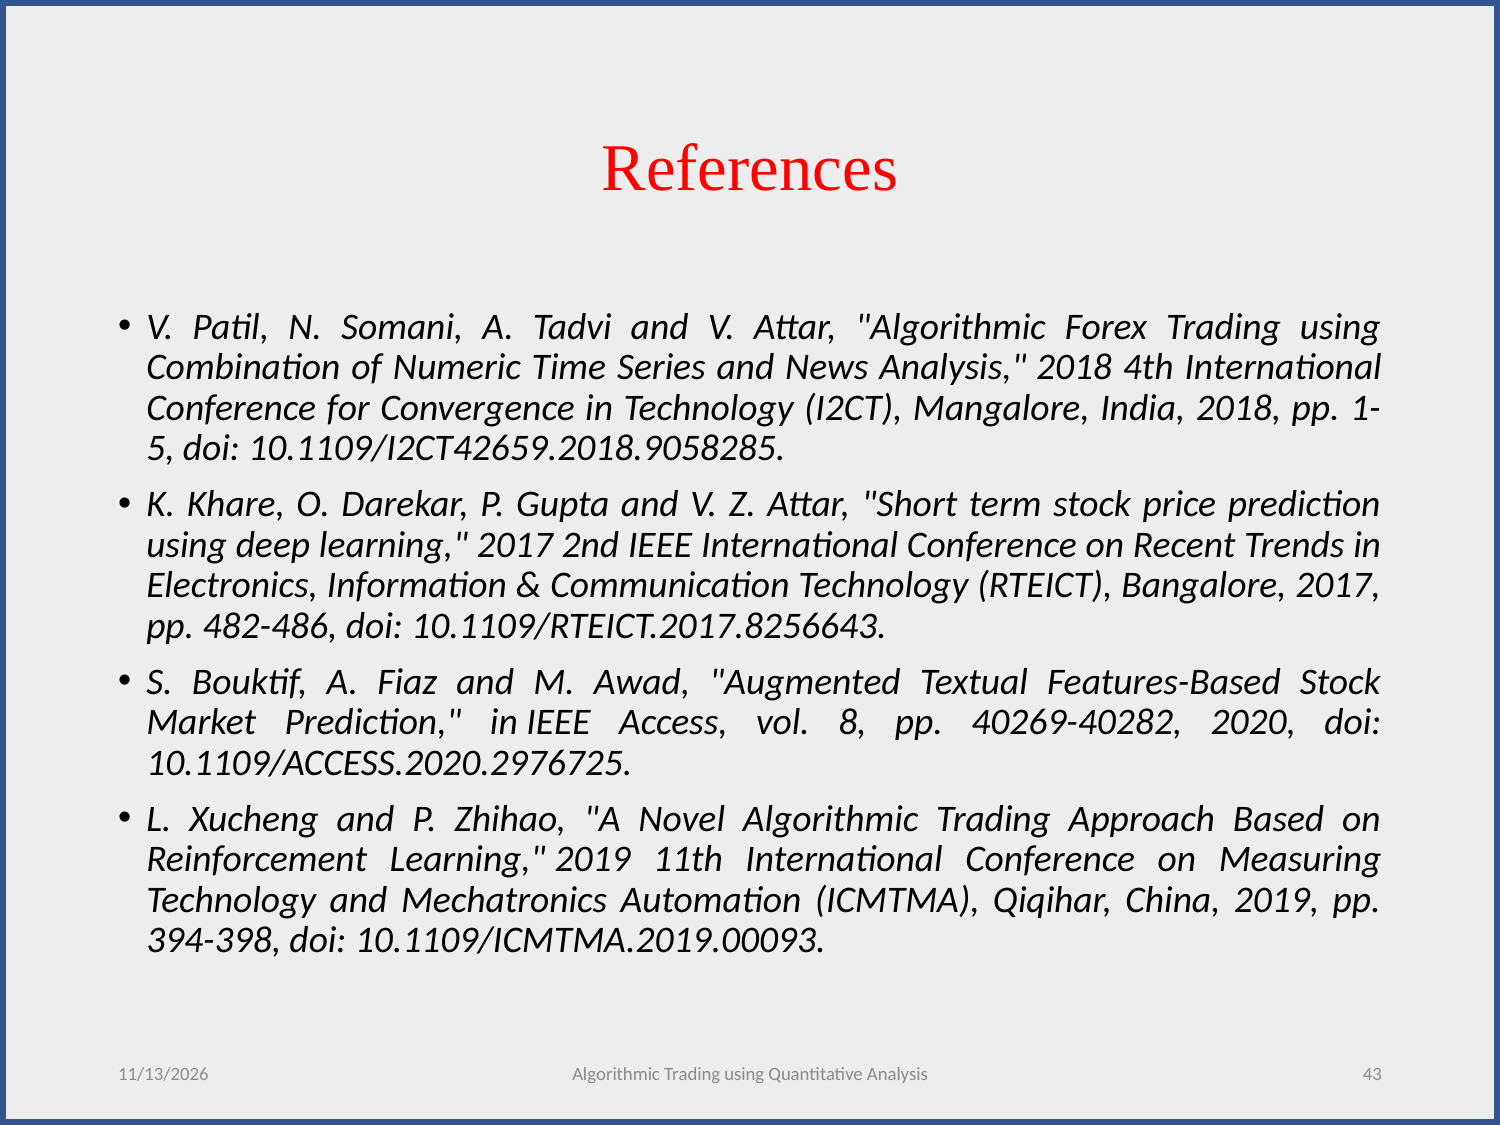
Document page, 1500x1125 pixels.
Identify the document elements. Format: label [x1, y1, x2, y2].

text_box [0, 0, 1500, 1125]
